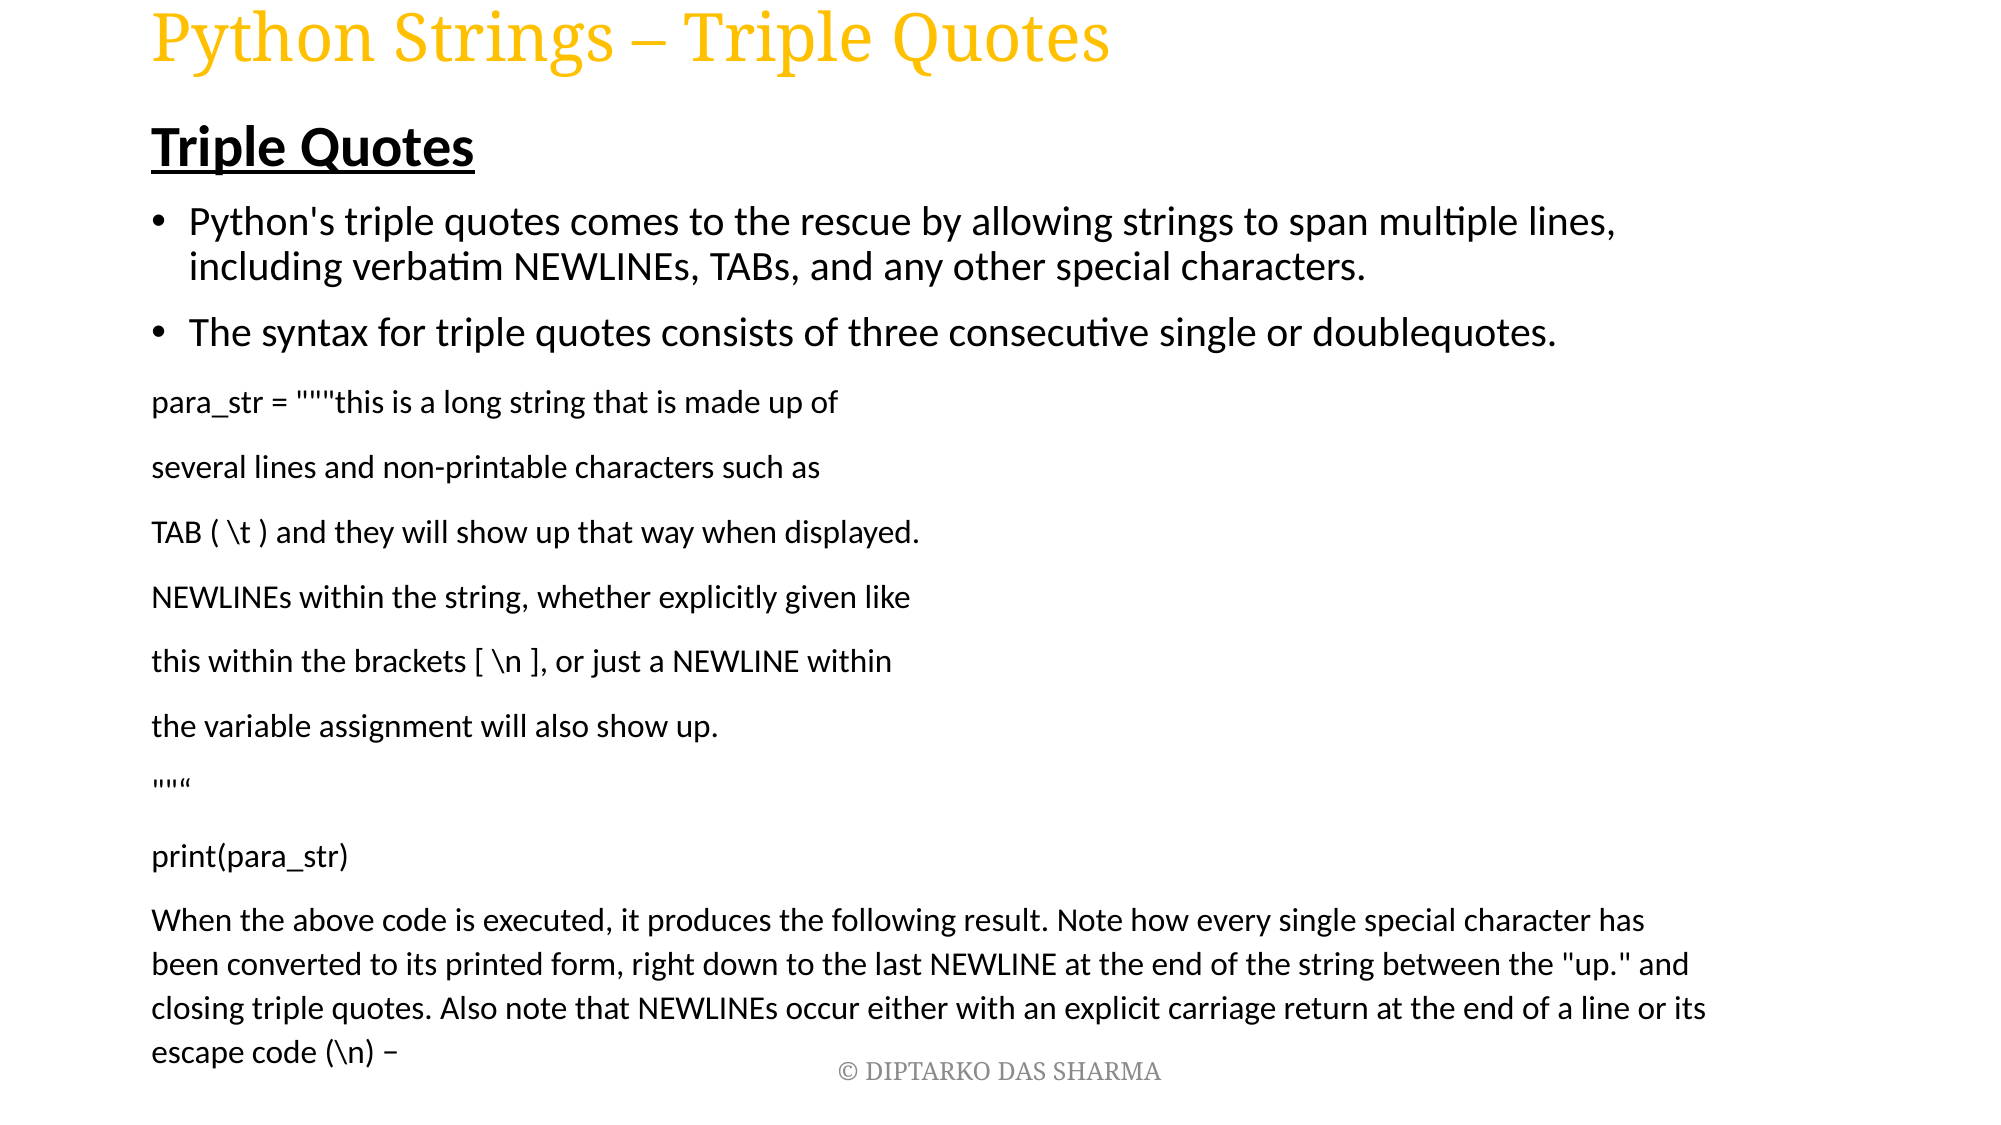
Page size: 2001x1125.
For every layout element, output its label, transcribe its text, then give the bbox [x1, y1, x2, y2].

text_box [1463, 645, 2000, 1125]
footer © DIPTARKO DAS SHARMA [662, 1042, 1338, 1103]
title Python Strings – Triple Quotes [136, 7, 1731, 74]
list Triple Quotes Python's triple quotes comes to the rescue by allowing strings to span multiple lines, including verbatim NEWLINEs, TABs, and any other special characters. The syntax for triple quotes consists of three consecutive single or doublequotes. para_str = """this is a long string that is made up of several lines and non-printable characters such as TAB ( \t ) and they will show up that way when displayed. NEWLINEs within the string, whether explicitly given like this within the brackets [ \n ], or just a NEWLINE within the variable assignment will also show up. ""“ print(para_str) When the above code is executed, it produces the following result. Note how every single special character has been converted to its printed form, right down to the last NEWLINE at the end of the string between the "up." and closing triple quotes. Also note that NEWLINEs occur either with an explicit carriage return at the end of a line or its escape code (\n) − [136, 108, 1731, 1070]
